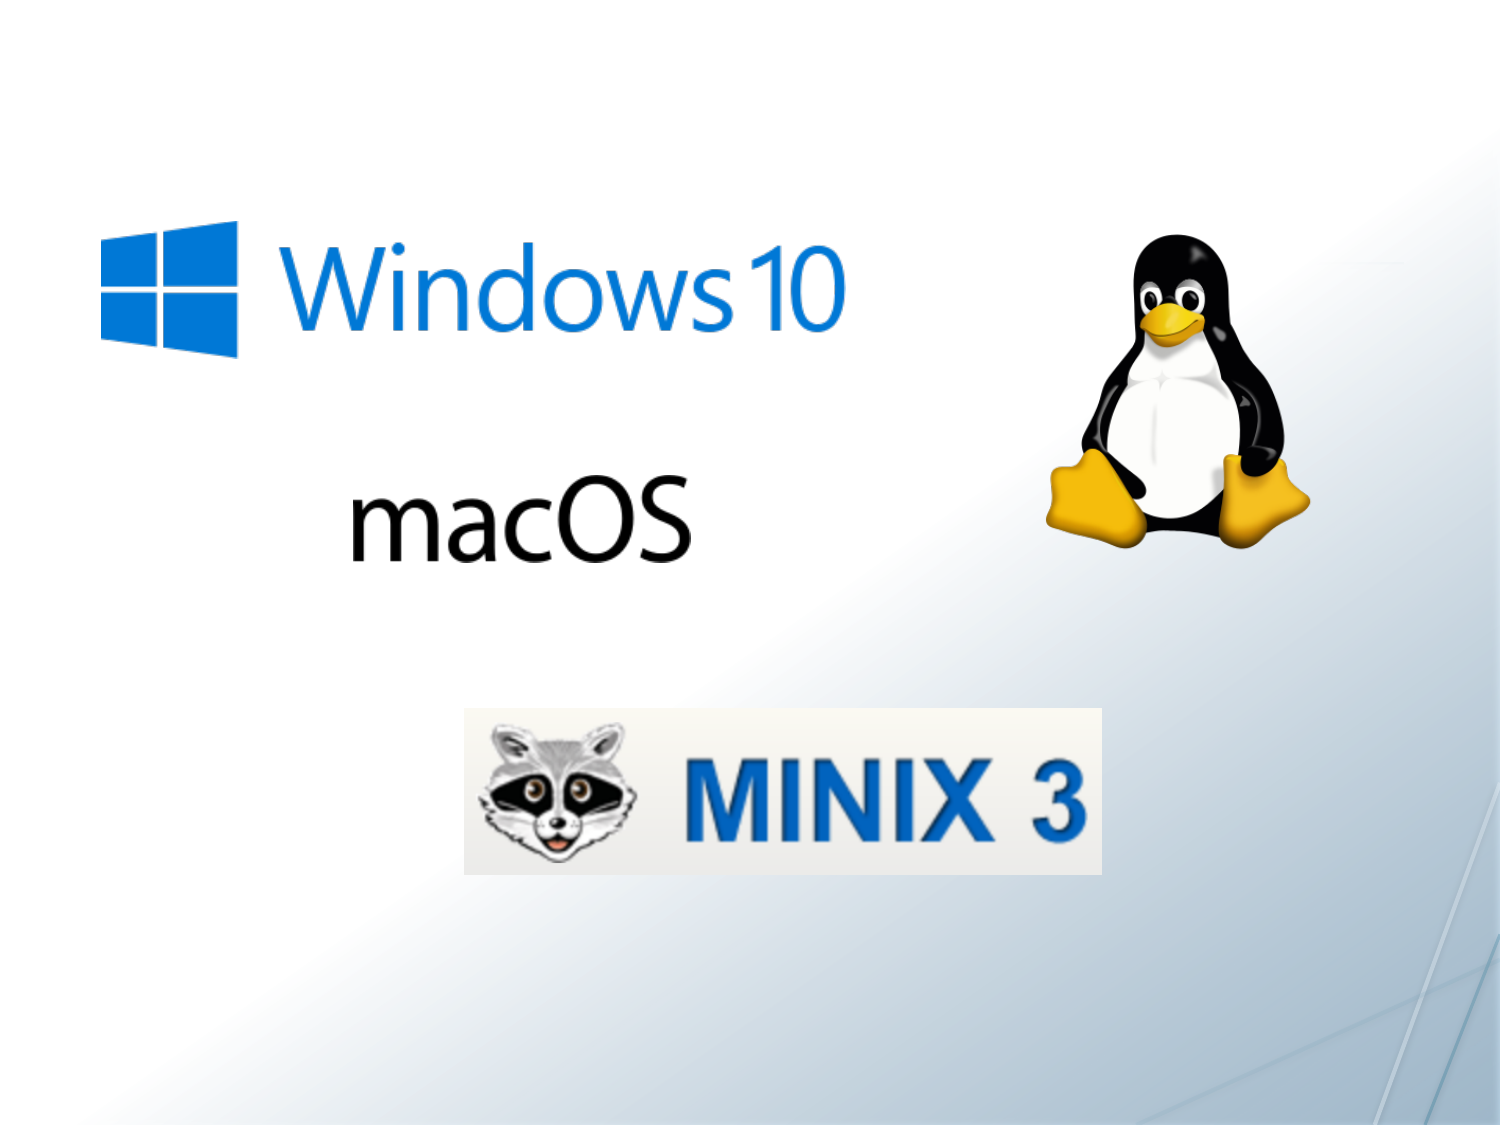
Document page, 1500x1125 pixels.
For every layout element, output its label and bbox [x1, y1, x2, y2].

picture [101, 221, 846, 360]
picture [1028, 214, 1325, 564]
picture [352, 475, 691, 564]
picture [463, 708, 1102, 875]
